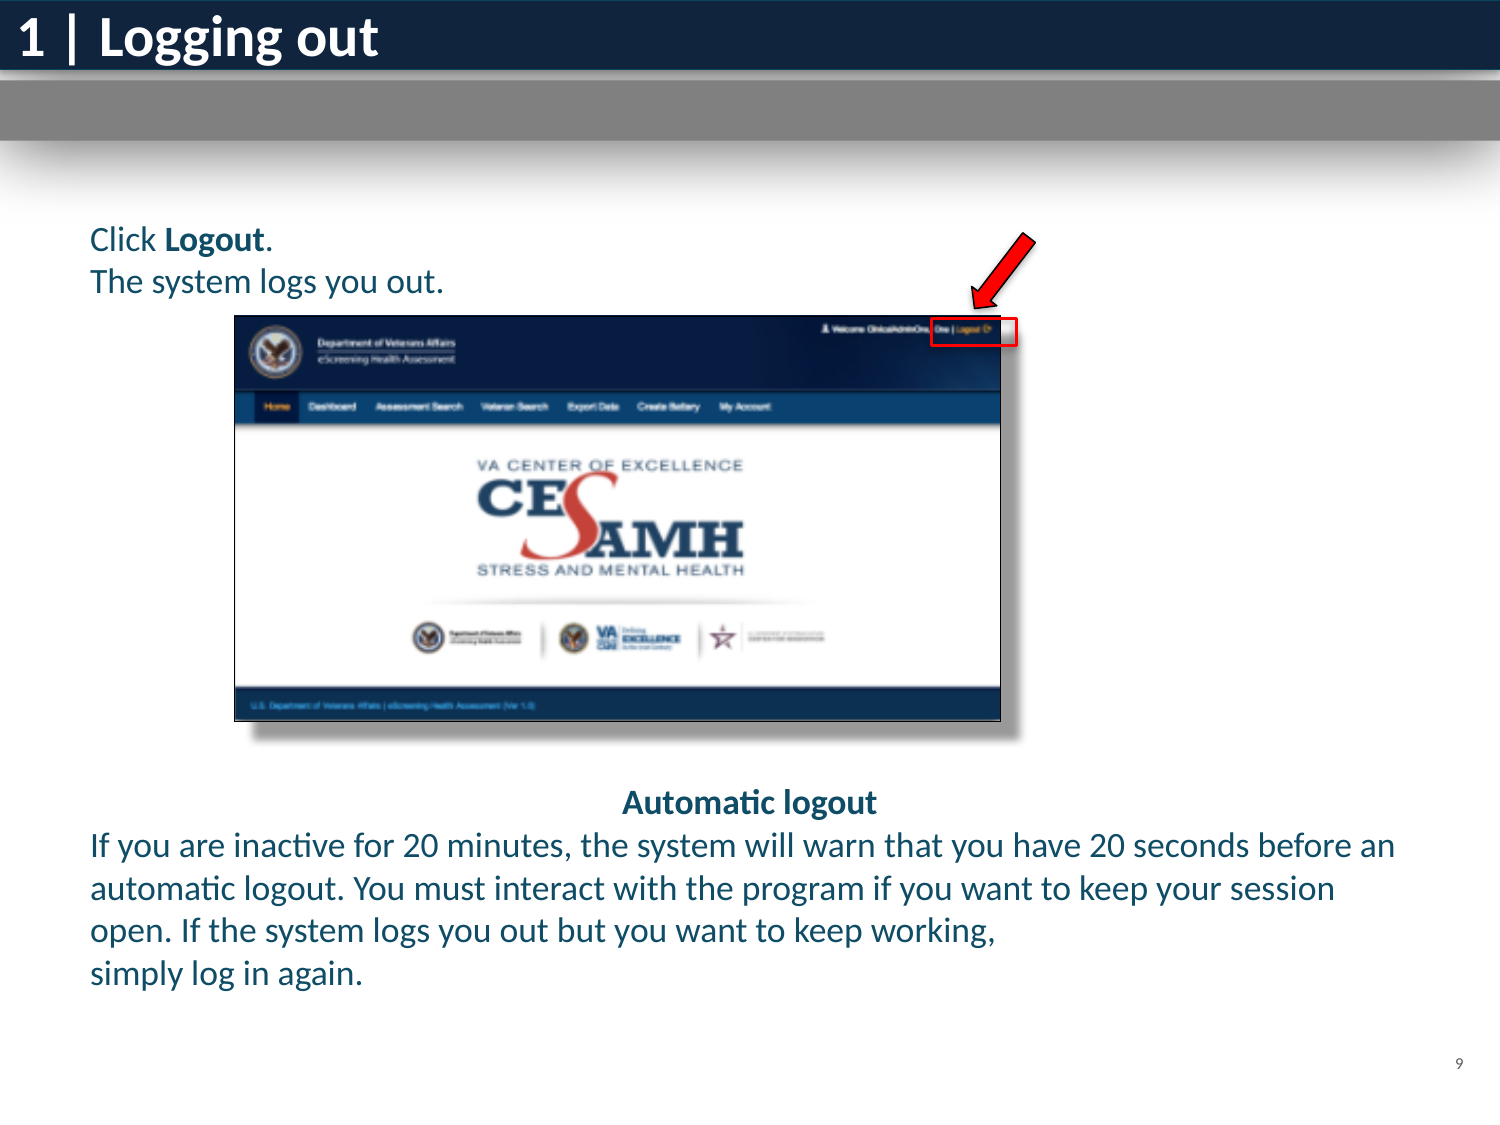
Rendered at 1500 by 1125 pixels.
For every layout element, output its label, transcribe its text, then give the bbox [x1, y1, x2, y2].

title 1 | Logging out [1, 4, 1447, 63]
slide_number 9 [1403, 1032, 1479, 1093]
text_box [234, 228, 1018, 722]
list Click Logout. The system logs you out. Automatic logout If you are inactive for 20 minutes, the system will warn that you have 20 seconds before an automatic logout. You must interact with the program if you want to keep your session open. If the system logs you out but you want to keep working, simply log in again. [75, 189, 1425, 1007]
